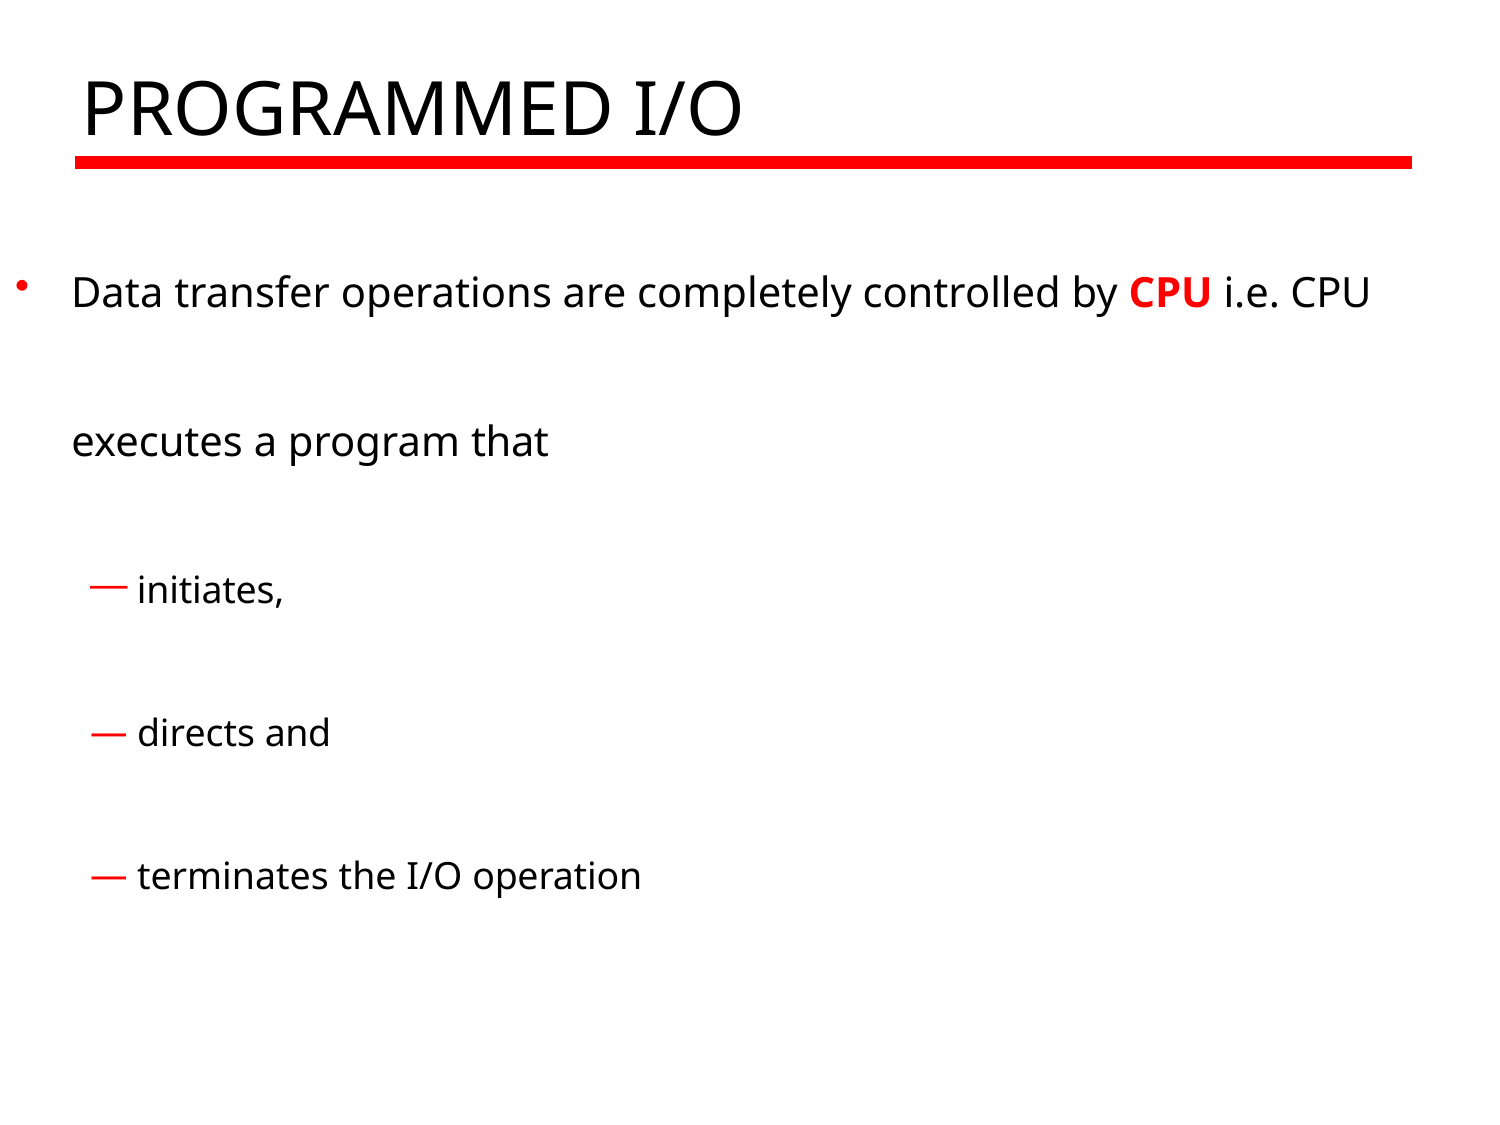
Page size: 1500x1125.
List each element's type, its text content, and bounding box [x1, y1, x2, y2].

title PROGRAMMED I/O [79, 9, 1016, 249]
text_box Data transfer operations are completely controlled by CPU i.e. CPU executes a program that initiates, directs and terminates the I/O operation [12, 263, 1485, 897]
